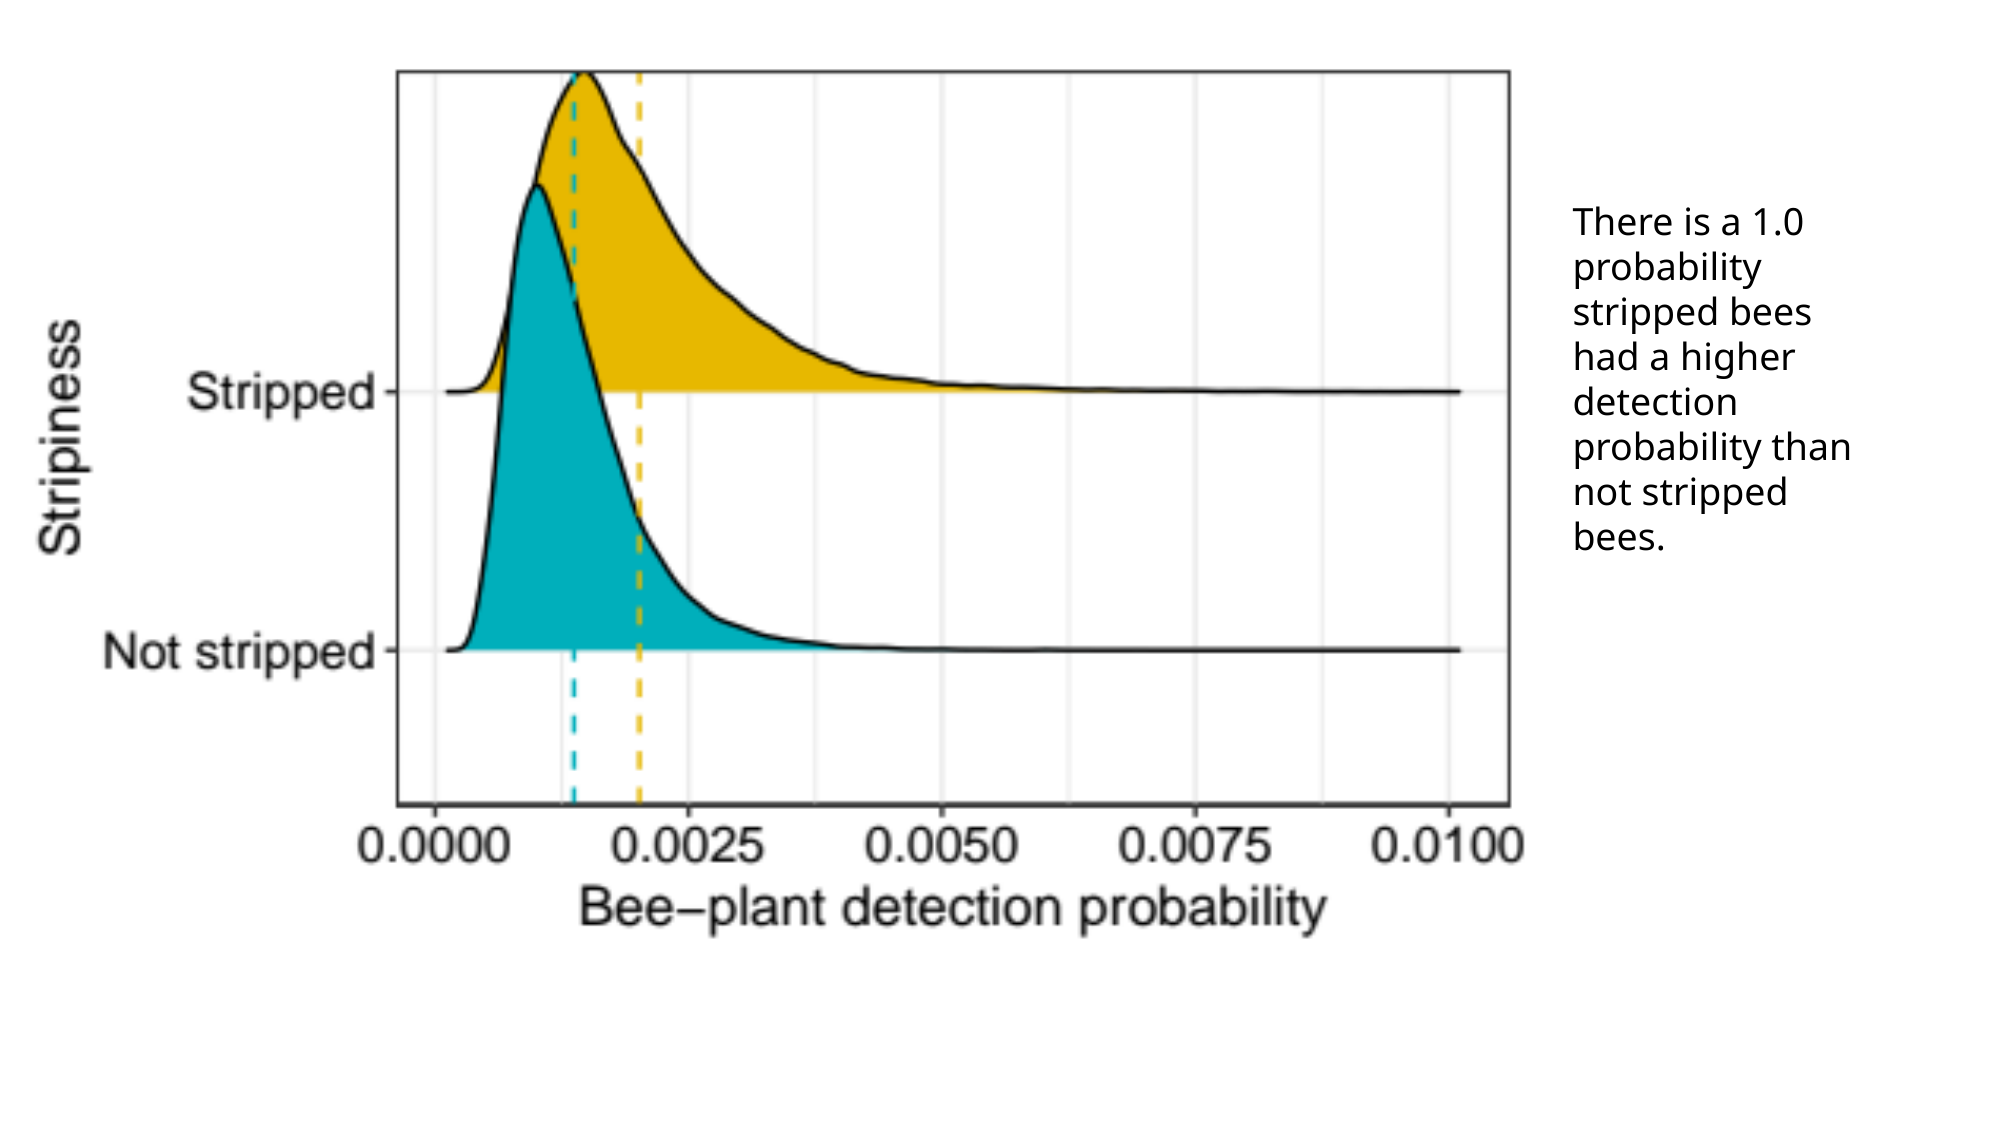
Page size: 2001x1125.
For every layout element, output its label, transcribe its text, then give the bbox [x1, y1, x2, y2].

picture [18, 49, 1528, 956]
text_box There is a 1.0 probability stripped bees had a higher detection probability than not stripped bees. [1557, 190, 1884, 566]
